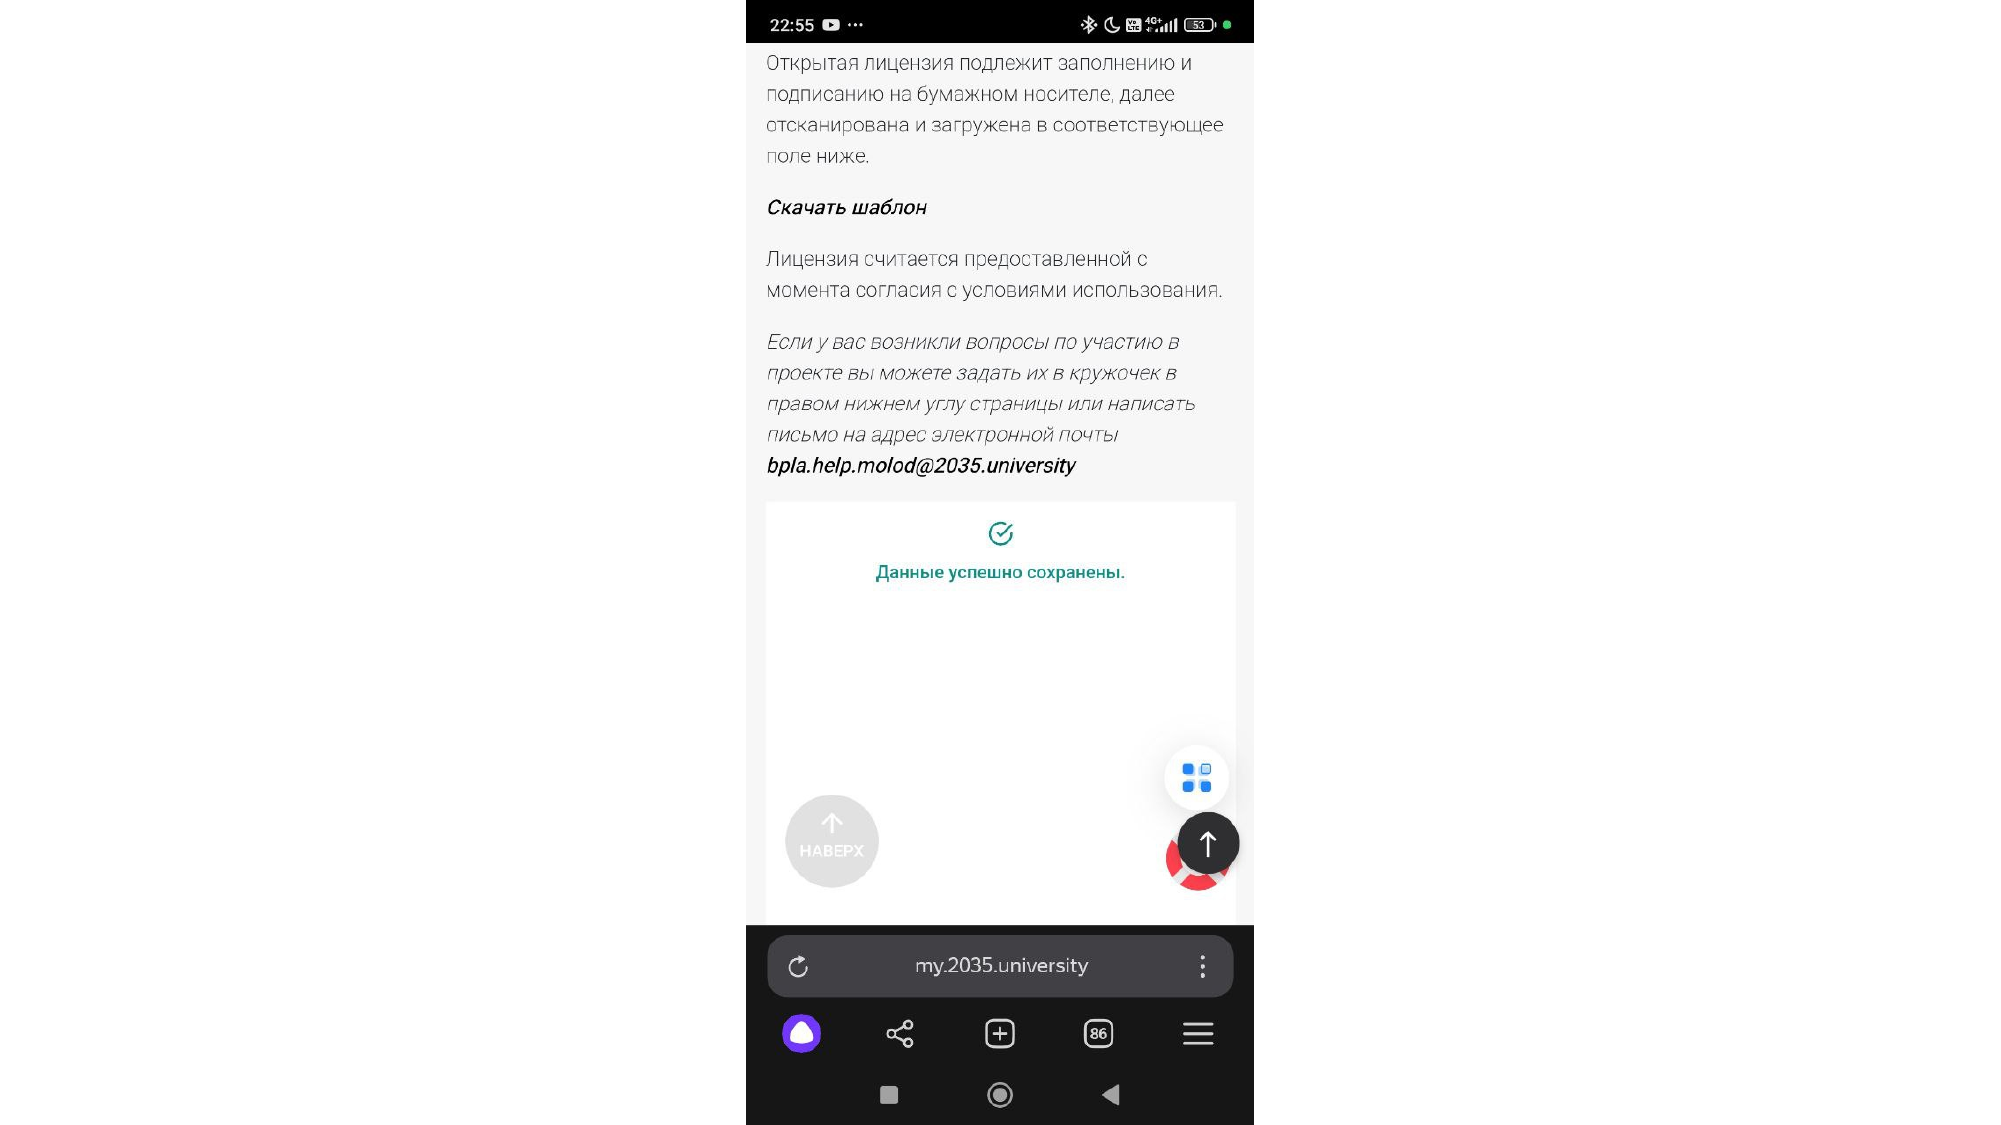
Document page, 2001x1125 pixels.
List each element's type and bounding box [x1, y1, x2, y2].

picture [746, 0, 1254, 1125]
